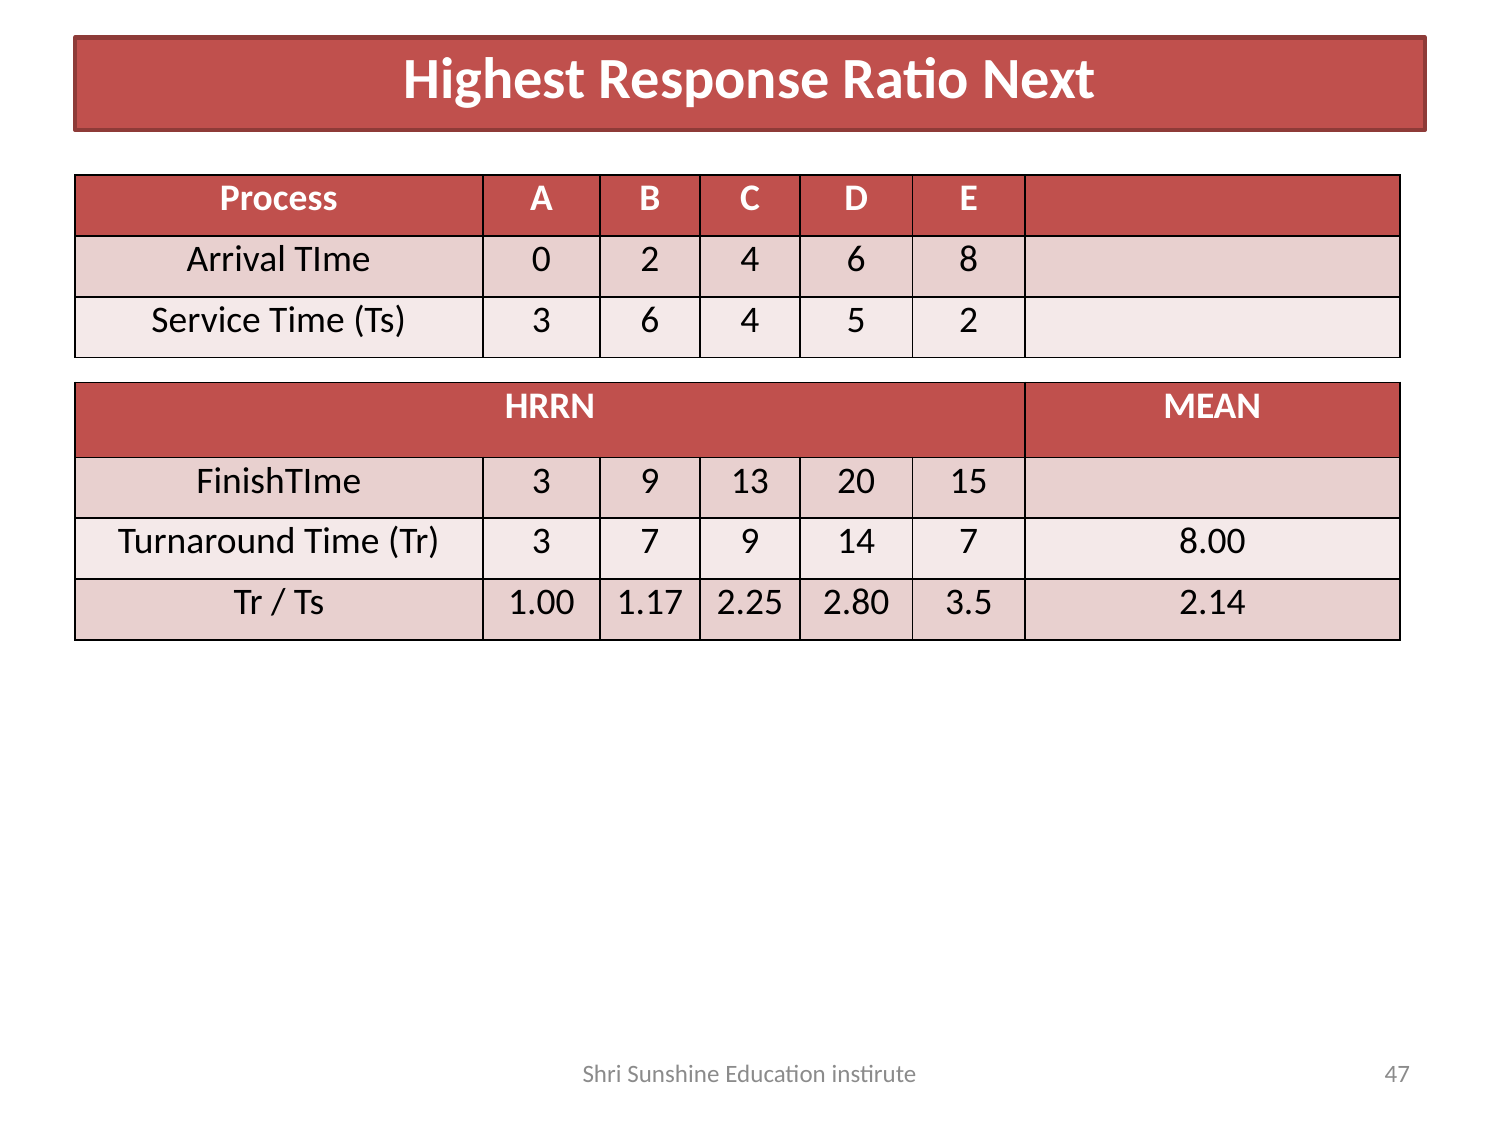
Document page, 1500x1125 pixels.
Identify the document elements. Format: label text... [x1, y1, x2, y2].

table_cell 1.17 [601, 580, 699, 639]
table_header A [484, 176, 599, 235]
table_cell Service Time (Ts) [76, 298, 482, 357]
table_cell 8.00 [1026, 519, 1399, 578]
table_cell 14 [801, 519, 912, 578]
table_header Process [76, 176, 482, 235]
table_cell 4 [701, 298, 799, 357]
table_header B [601, 176, 699, 235]
table_cell FinishTIme [76, 458, 482, 517]
table_cell 0 [484, 237, 599, 296]
table_cell 9 [601, 458, 699, 517]
table_cell 9 [701, 519, 799, 578]
table_cell 3 [484, 519, 599, 578]
table_cell 1.00 [484, 580, 599, 639]
table_cell 2 [913, 298, 1024, 357]
table_cell [1026, 237, 1399, 296]
table_cell 2.80 [801, 580, 912, 639]
table_cell [1026, 458, 1399, 517]
table_cell 7 [913, 519, 1024, 578]
table_header MEAN [1026, 383, 1399, 457]
table_cell 15 [913, 458, 1024, 517]
table_cell 4 [701, 237, 799, 296]
table_header HRRN [76, 383, 1024, 457]
table_cell 2.14 [1026, 580, 1399, 639]
table_cell 8 [913, 237, 1024, 296]
table_cell Tr / Ts [76, 580, 482, 639]
table_cell 7 [601, 519, 699, 578]
table_cell 3 [484, 298, 599, 357]
footer Shri Sunshine Education instirute [512, 1042, 988, 1103]
table_header E [913, 176, 1024, 235]
table_cell 2.25 [701, 580, 799, 639]
table_cell 2 [601, 237, 699, 296]
table_header D [801, 176, 912, 235]
table_cell [1026, 298, 1399, 357]
table_cell 3.5 [913, 580, 1024, 639]
table_cell 13 [701, 458, 799, 517]
table_cell 20 [801, 458, 912, 517]
table_cell Turnaround Time (Tr) [76, 519, 482, 578]
table_cell Arrival TIme [76, 237, 482, 296]
table_cell 3 [484, 458, 599, 517]
table_header [1026, 176, 1399, 235]
title Highest Response Ratio Next [73, 35, 1427, 132]
table_cell 6 [801, 237, 912, 296]
table_cell 6 [601, 298, 699, 357]
table_header C [701, 176, 799, 235]
table_cell 5 [801, 298, 912, 357]
slide_number 47 [1074, 1042, 1425, 1103]
